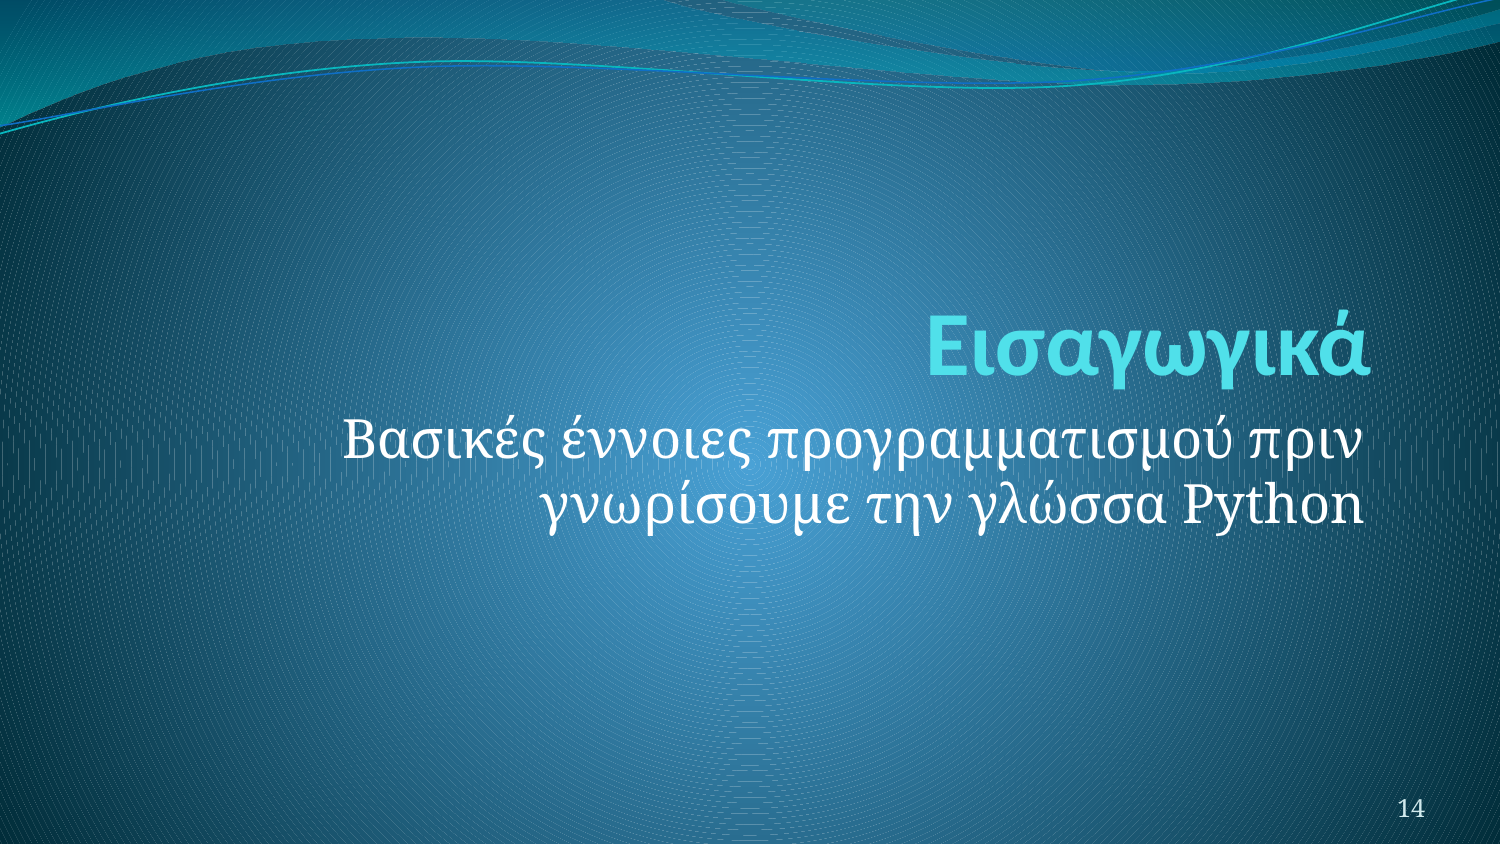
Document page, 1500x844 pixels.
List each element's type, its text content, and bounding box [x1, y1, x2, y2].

slide_number 14 [1299, 782, 1425, 827]
title Εισαγωγικά [87, 168, 1376, 394]
subtitle Βασικές έννοιες προγραμματισμού πριν γνωρίσουμε την γλώσσα Python [87, 397, 1376, 613]
